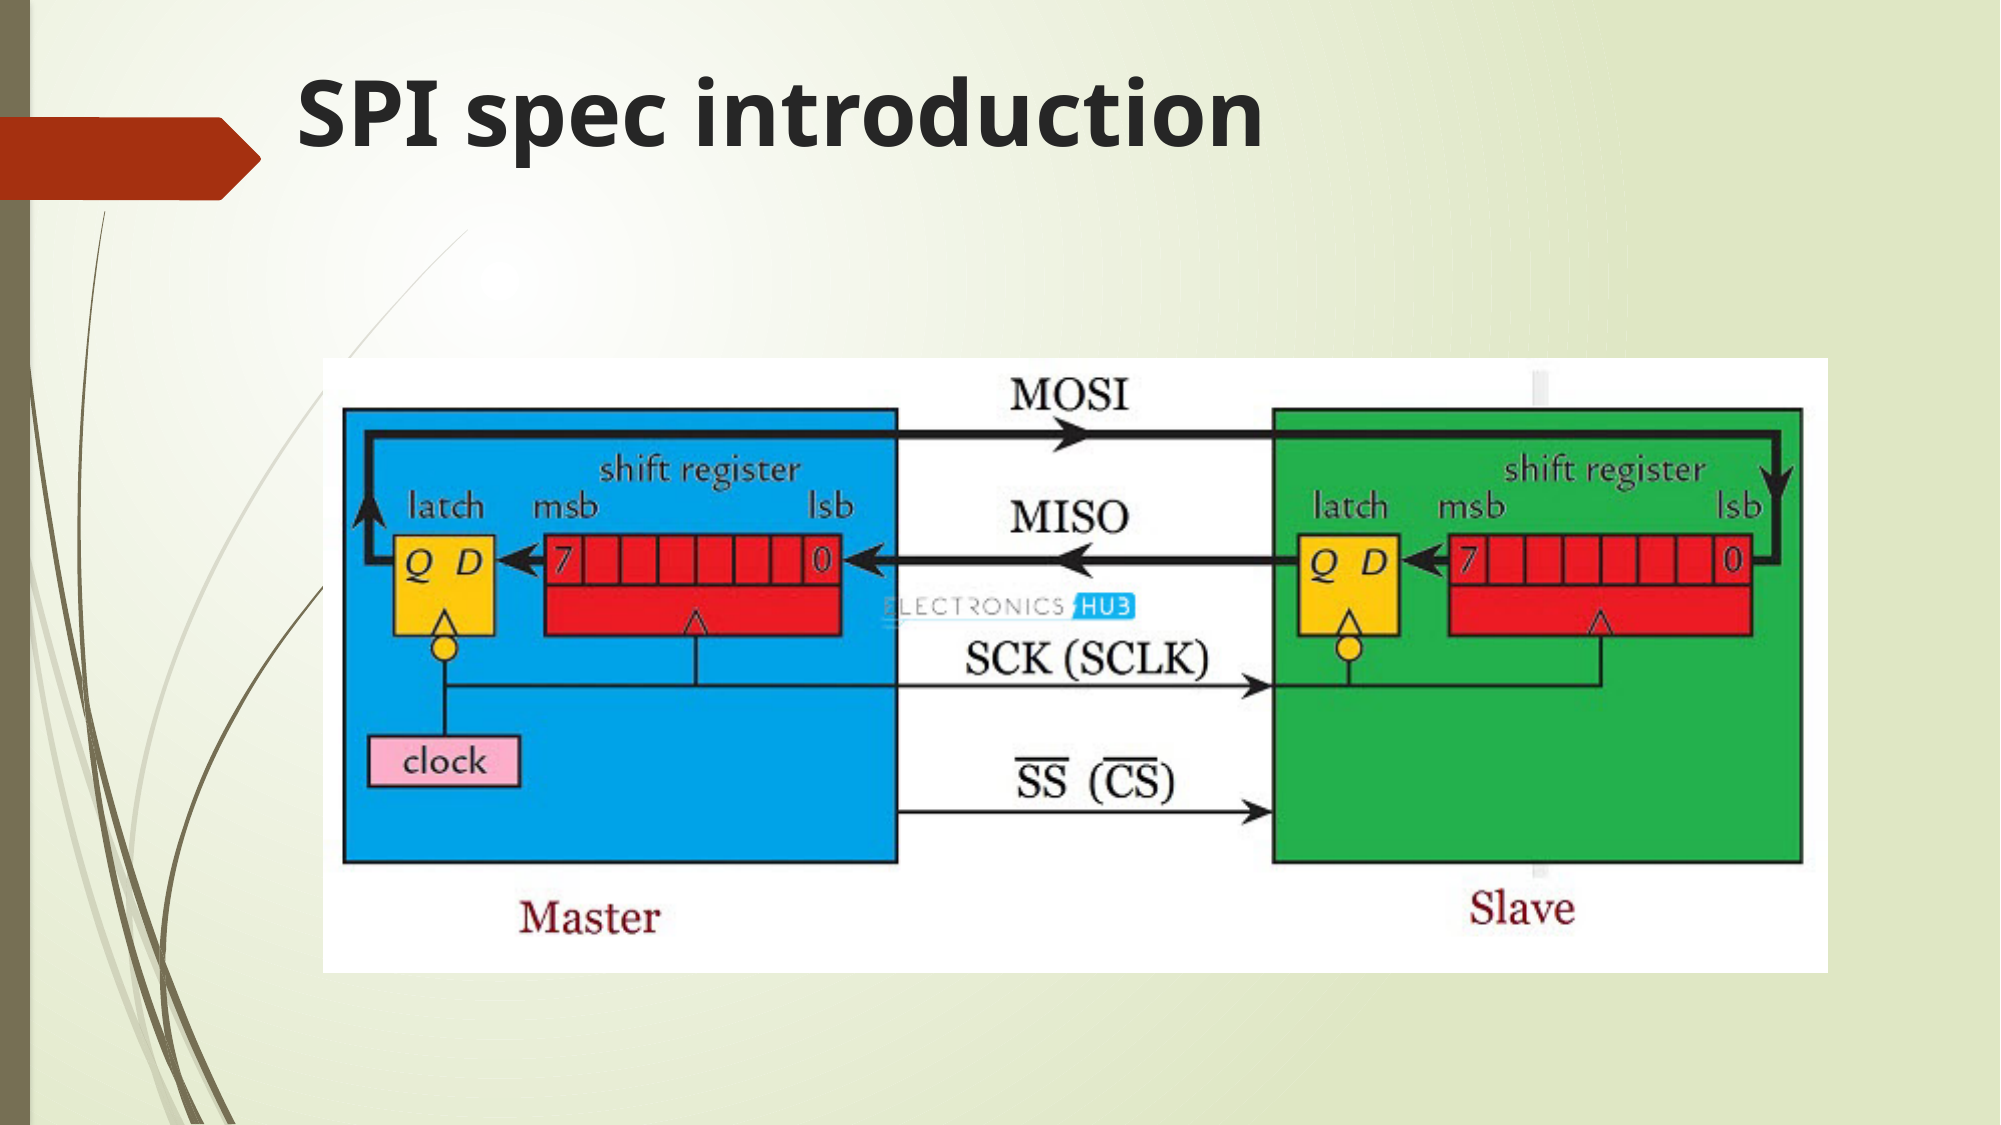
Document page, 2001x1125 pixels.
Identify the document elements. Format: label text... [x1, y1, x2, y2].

title SPI spec introduction [281, 47, 1744, 258]
picture [323, 358, 1828, 973]
